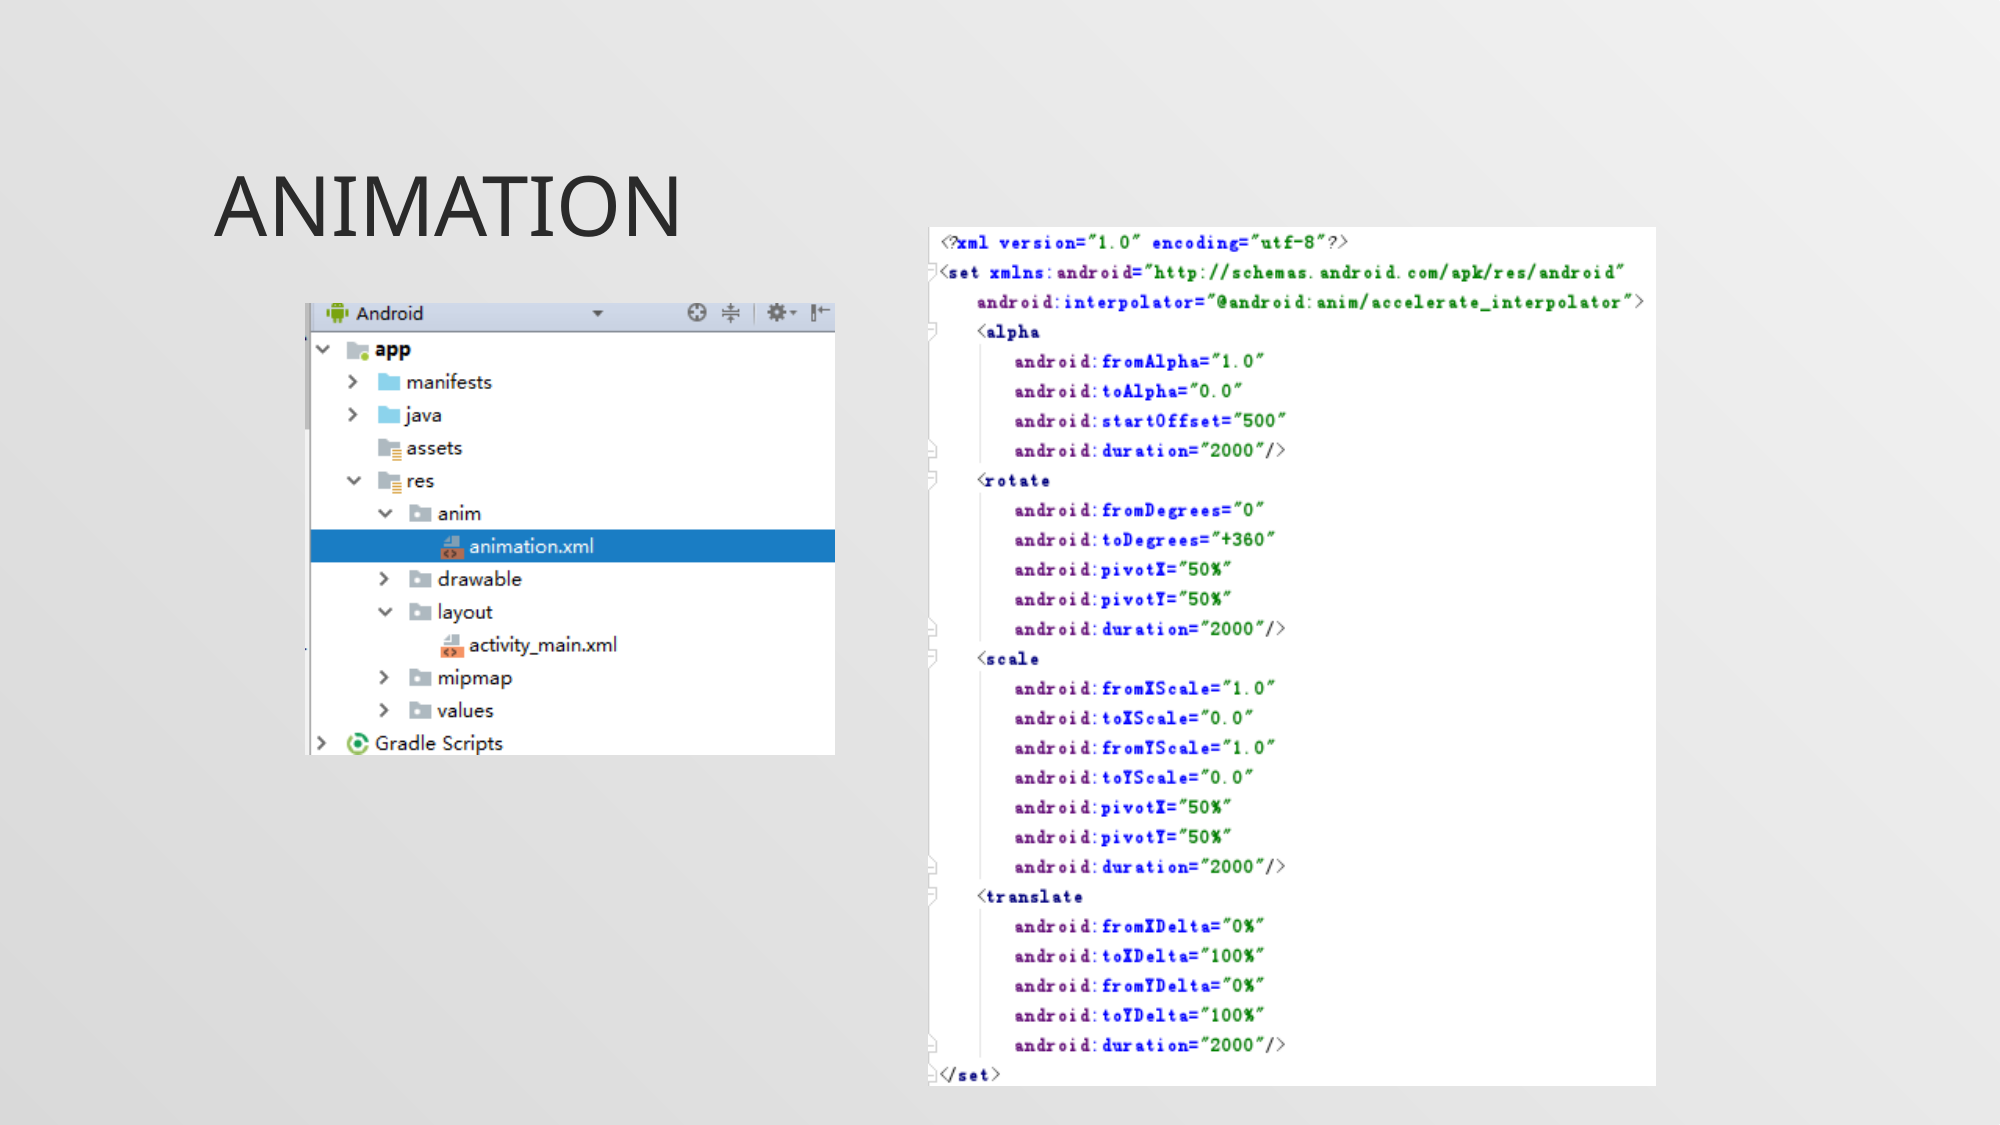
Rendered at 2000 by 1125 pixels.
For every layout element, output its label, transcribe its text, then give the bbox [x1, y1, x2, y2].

title animation [199, 45, 1800, 263]
picture [305, 302, 836, 755]
picture [928, 227, 1656, 1086]
